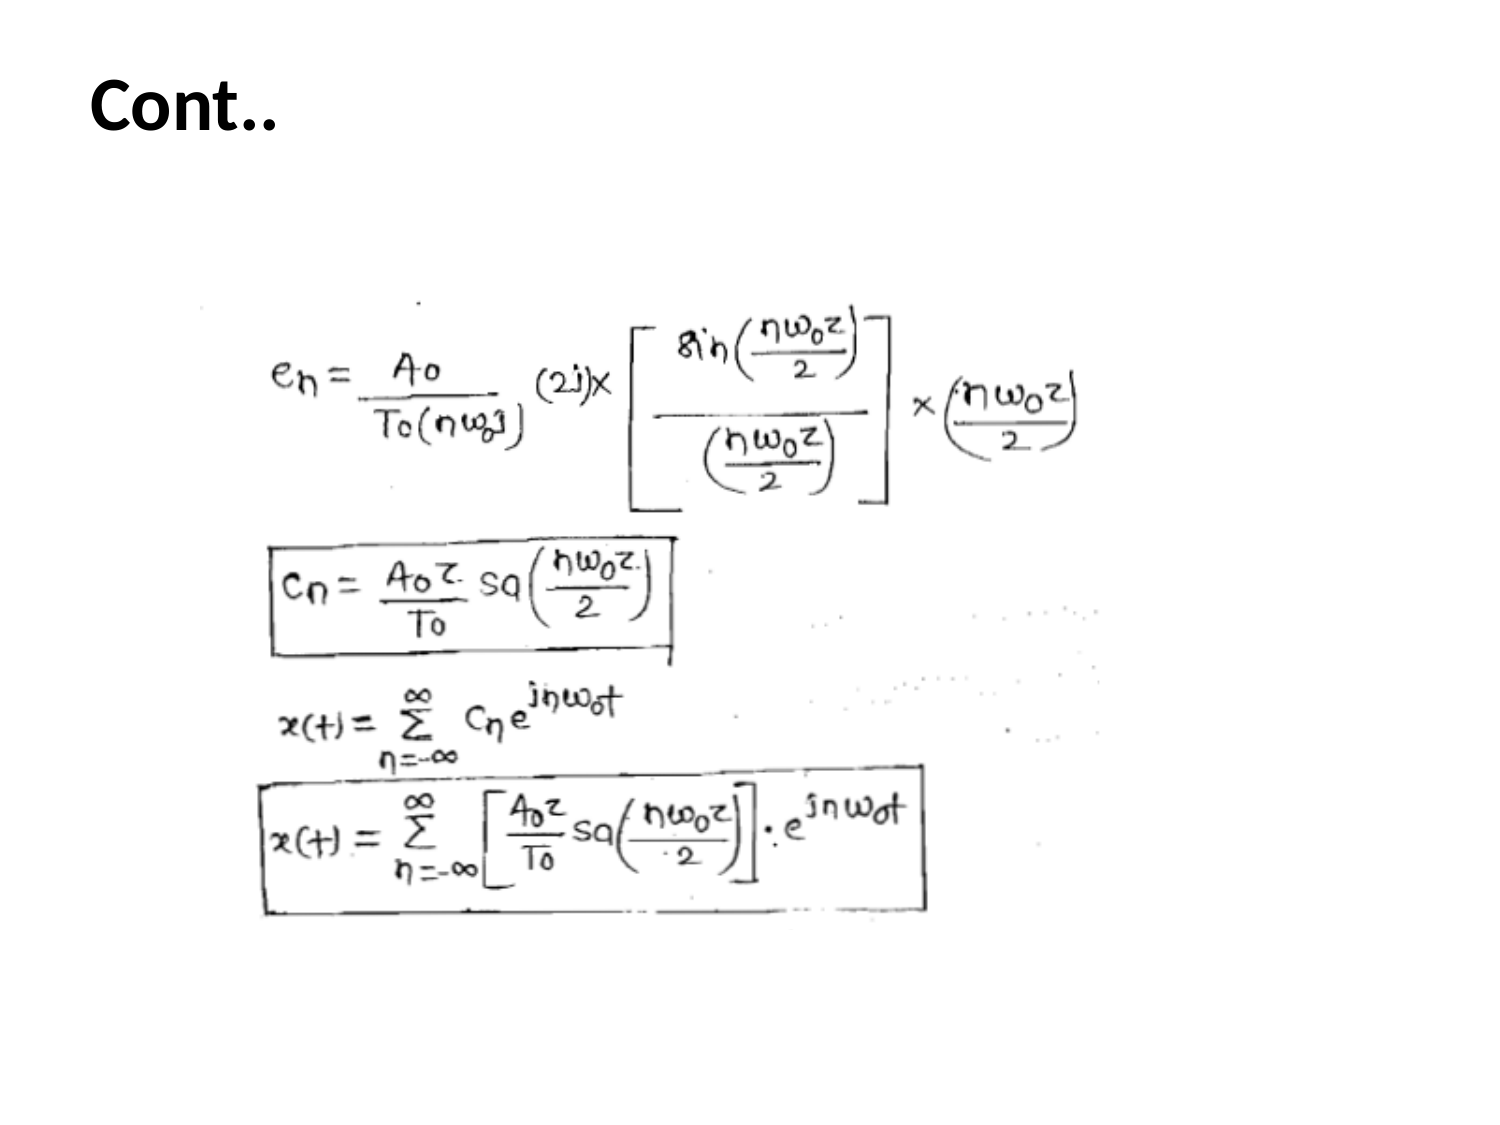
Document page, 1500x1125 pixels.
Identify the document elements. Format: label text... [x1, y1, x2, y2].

picture [199, 286, 1100, 930]
title Cont.. [75, 45, 1425, 213]
